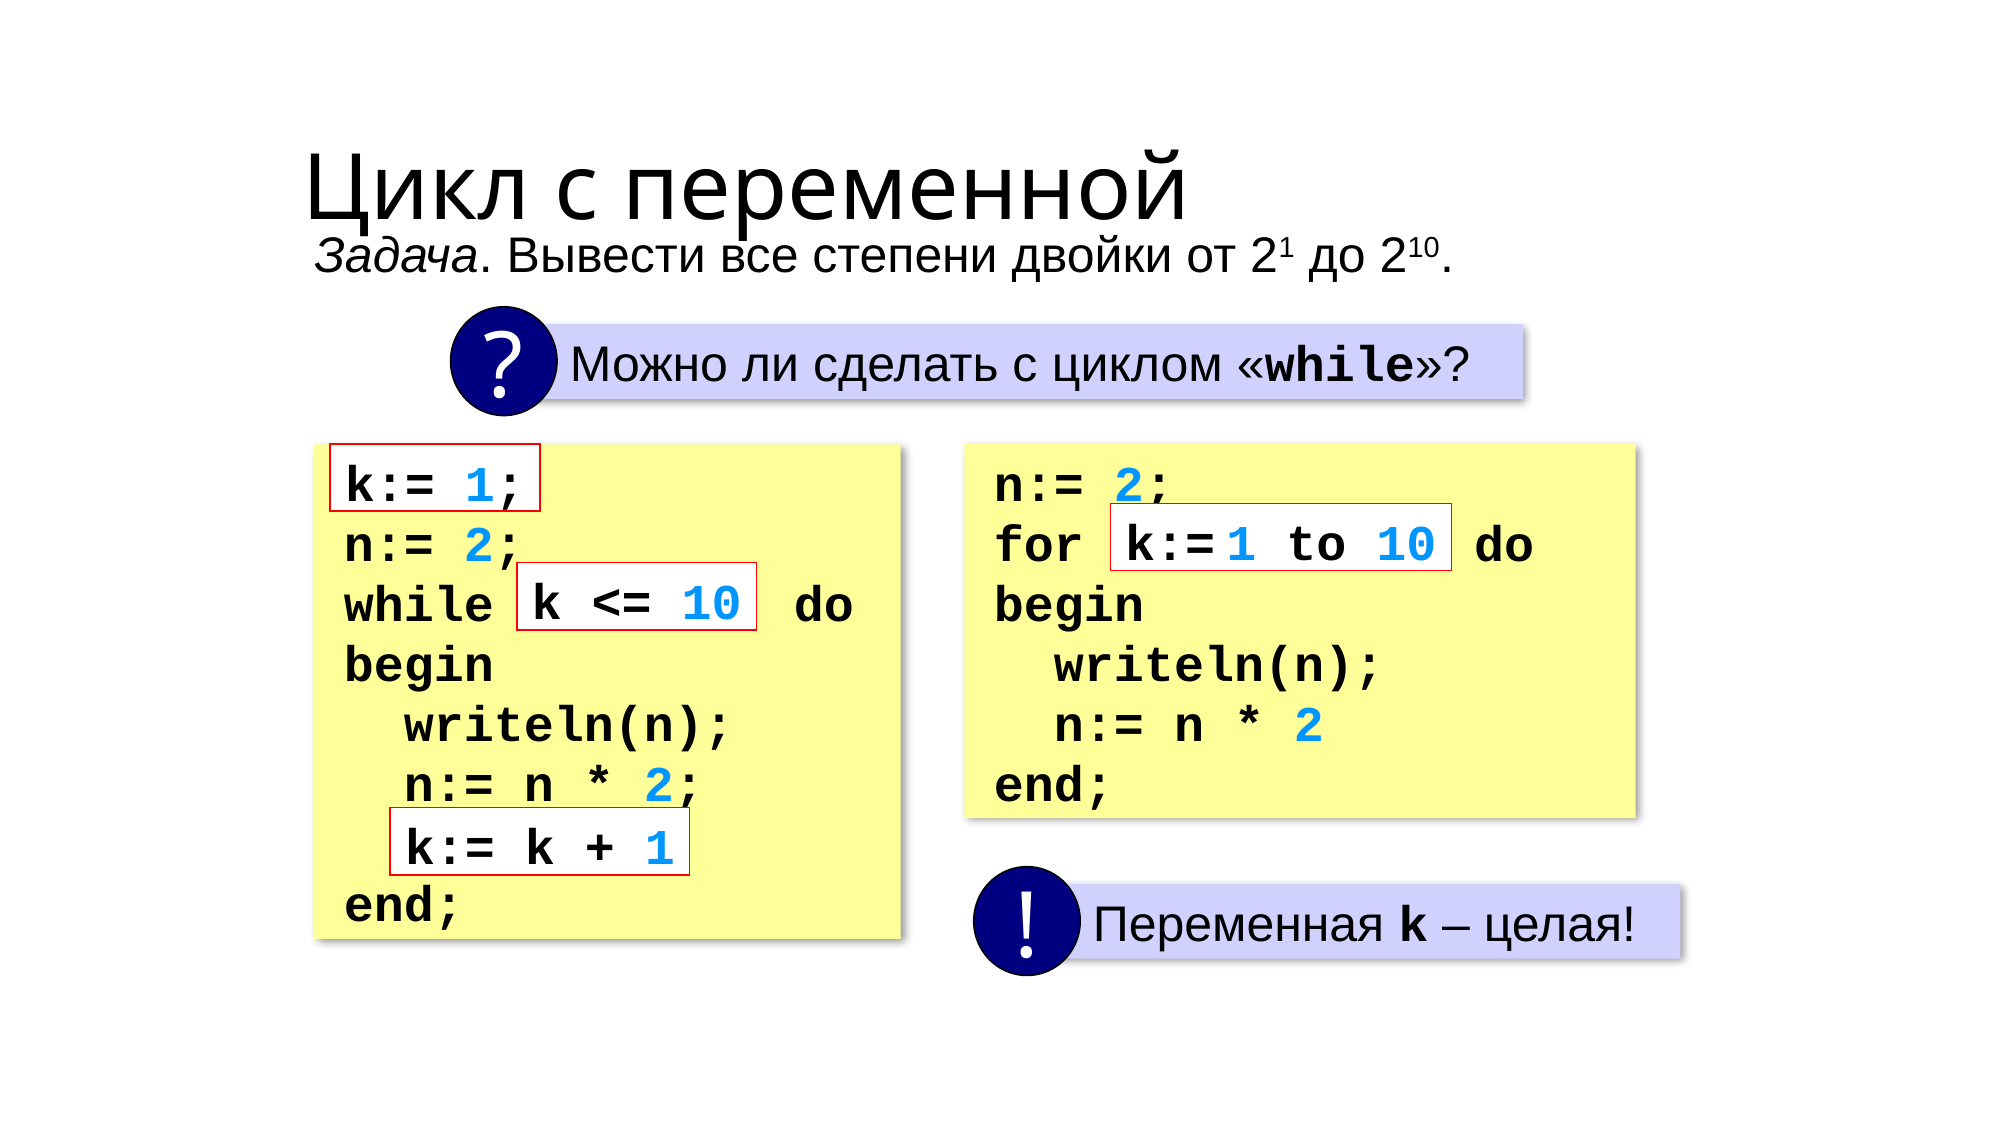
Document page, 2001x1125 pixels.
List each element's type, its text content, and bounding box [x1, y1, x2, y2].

text_box Цикл с переменной [287, 133, 1662, 211]
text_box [450, 306, 1523, 416]
text_box k:= 1 to 10 [1110, 503, 1452, 571]
text_box n:= 2; while do begin writeln(n); n:= n * 2; end; [314, 444, 901, 939]
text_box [973, 866, 1681, 976]
text_box k:= k + 1 [389, 807, 690, 875]
text_box k:= 1; [330, 443, 540, 512]
text_box k <= 10 [516, 562, 757, 630]
text_box Задача. Вывести все степени двойки от 21 до 210. [299, 215, 1691, 291]
text_box n:= 2; for do begin writeln(n); n:= n * 2 end; [964, 443, 1636, 819]
